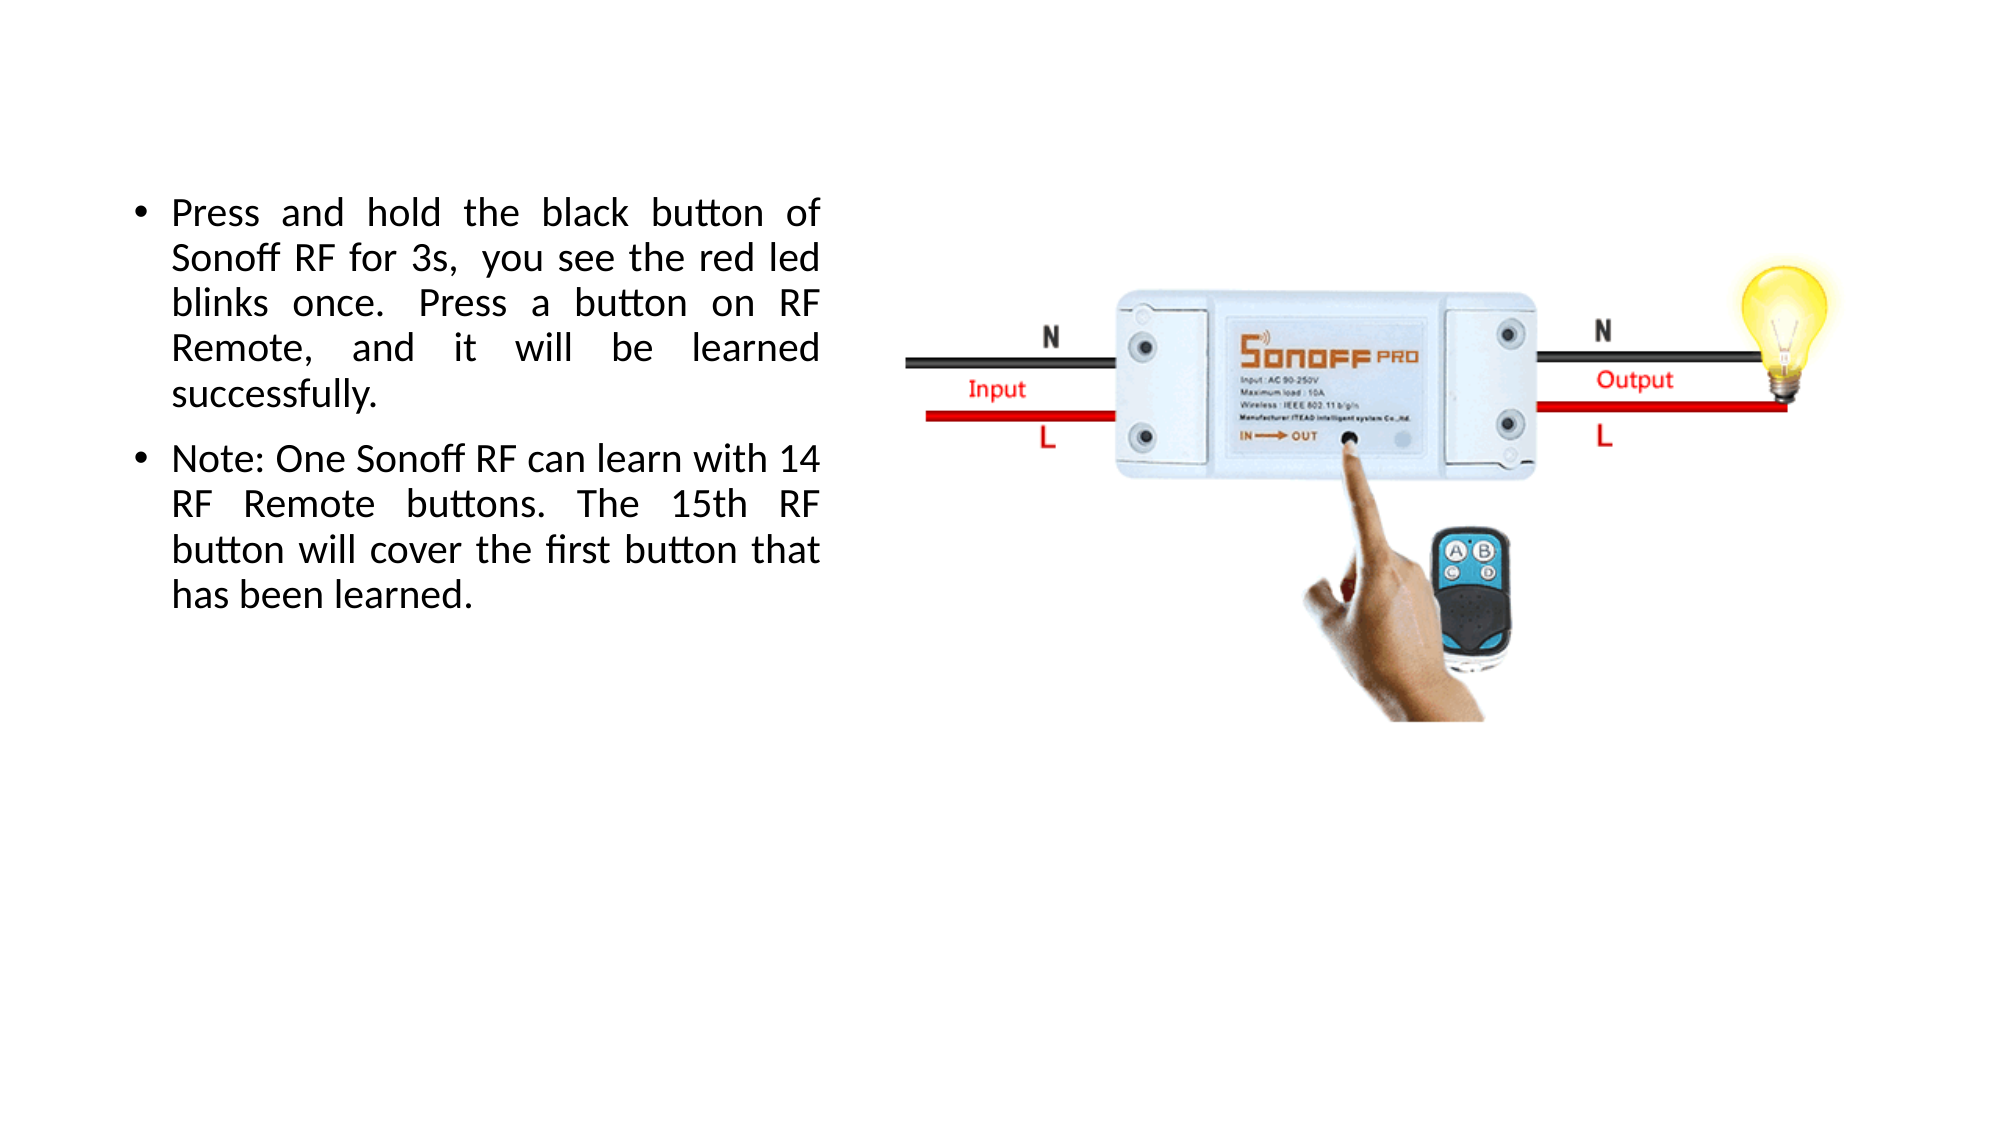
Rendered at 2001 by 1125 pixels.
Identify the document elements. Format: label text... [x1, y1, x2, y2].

picture [898, 253, 1852, 827]
list Press and hold the black button of Sonoff RF for 3s, you see the red led blinks once. Press a button on RF Remote, and it will be learned successfully. Note: One Sonoff RF can learn with 14 RF Remote buttons. The 15th RF button will cover the first button that has been learned. [118, 183, 837, 1021]
